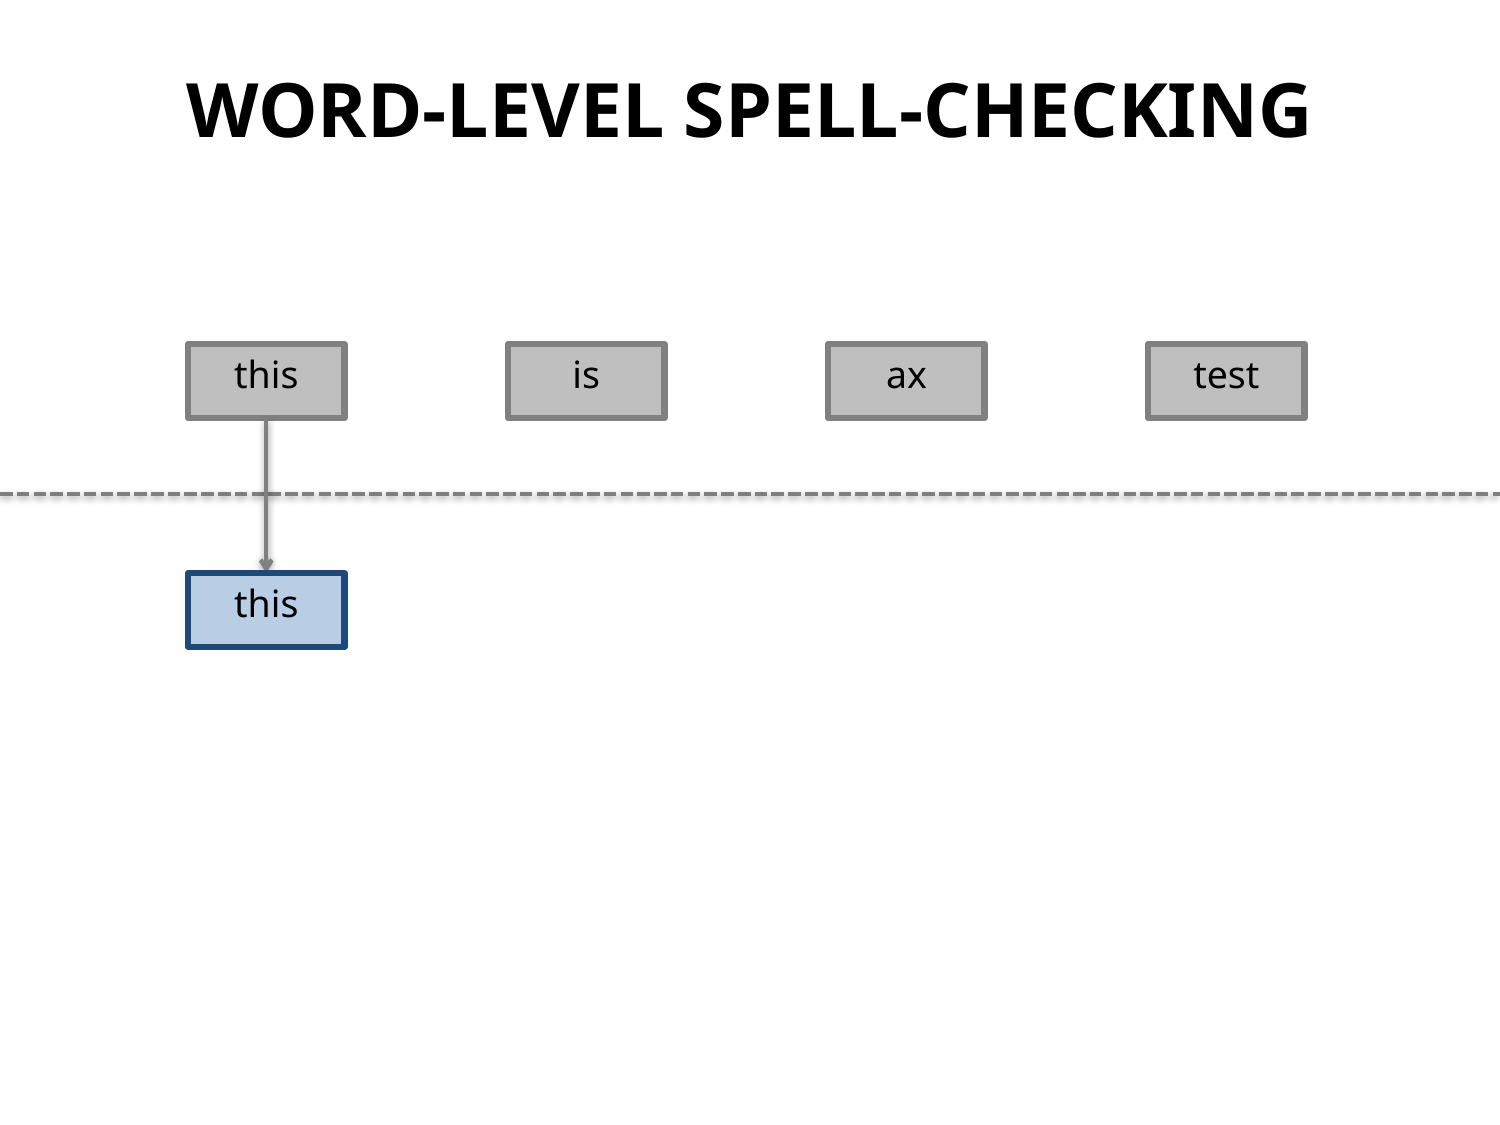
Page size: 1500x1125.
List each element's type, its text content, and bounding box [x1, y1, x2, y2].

text_box test [1148, 343, 1305, 418]
text_box is [508, 343, 665, 418]
text_box this [188, 572, 345, 647]
text_box ax [828, 343, 985, 418]
text_box WORD-LEVEL SPELL-CHECKING [0, 55, 1500, 160]
text_box this [188, 343, 345, 418]
